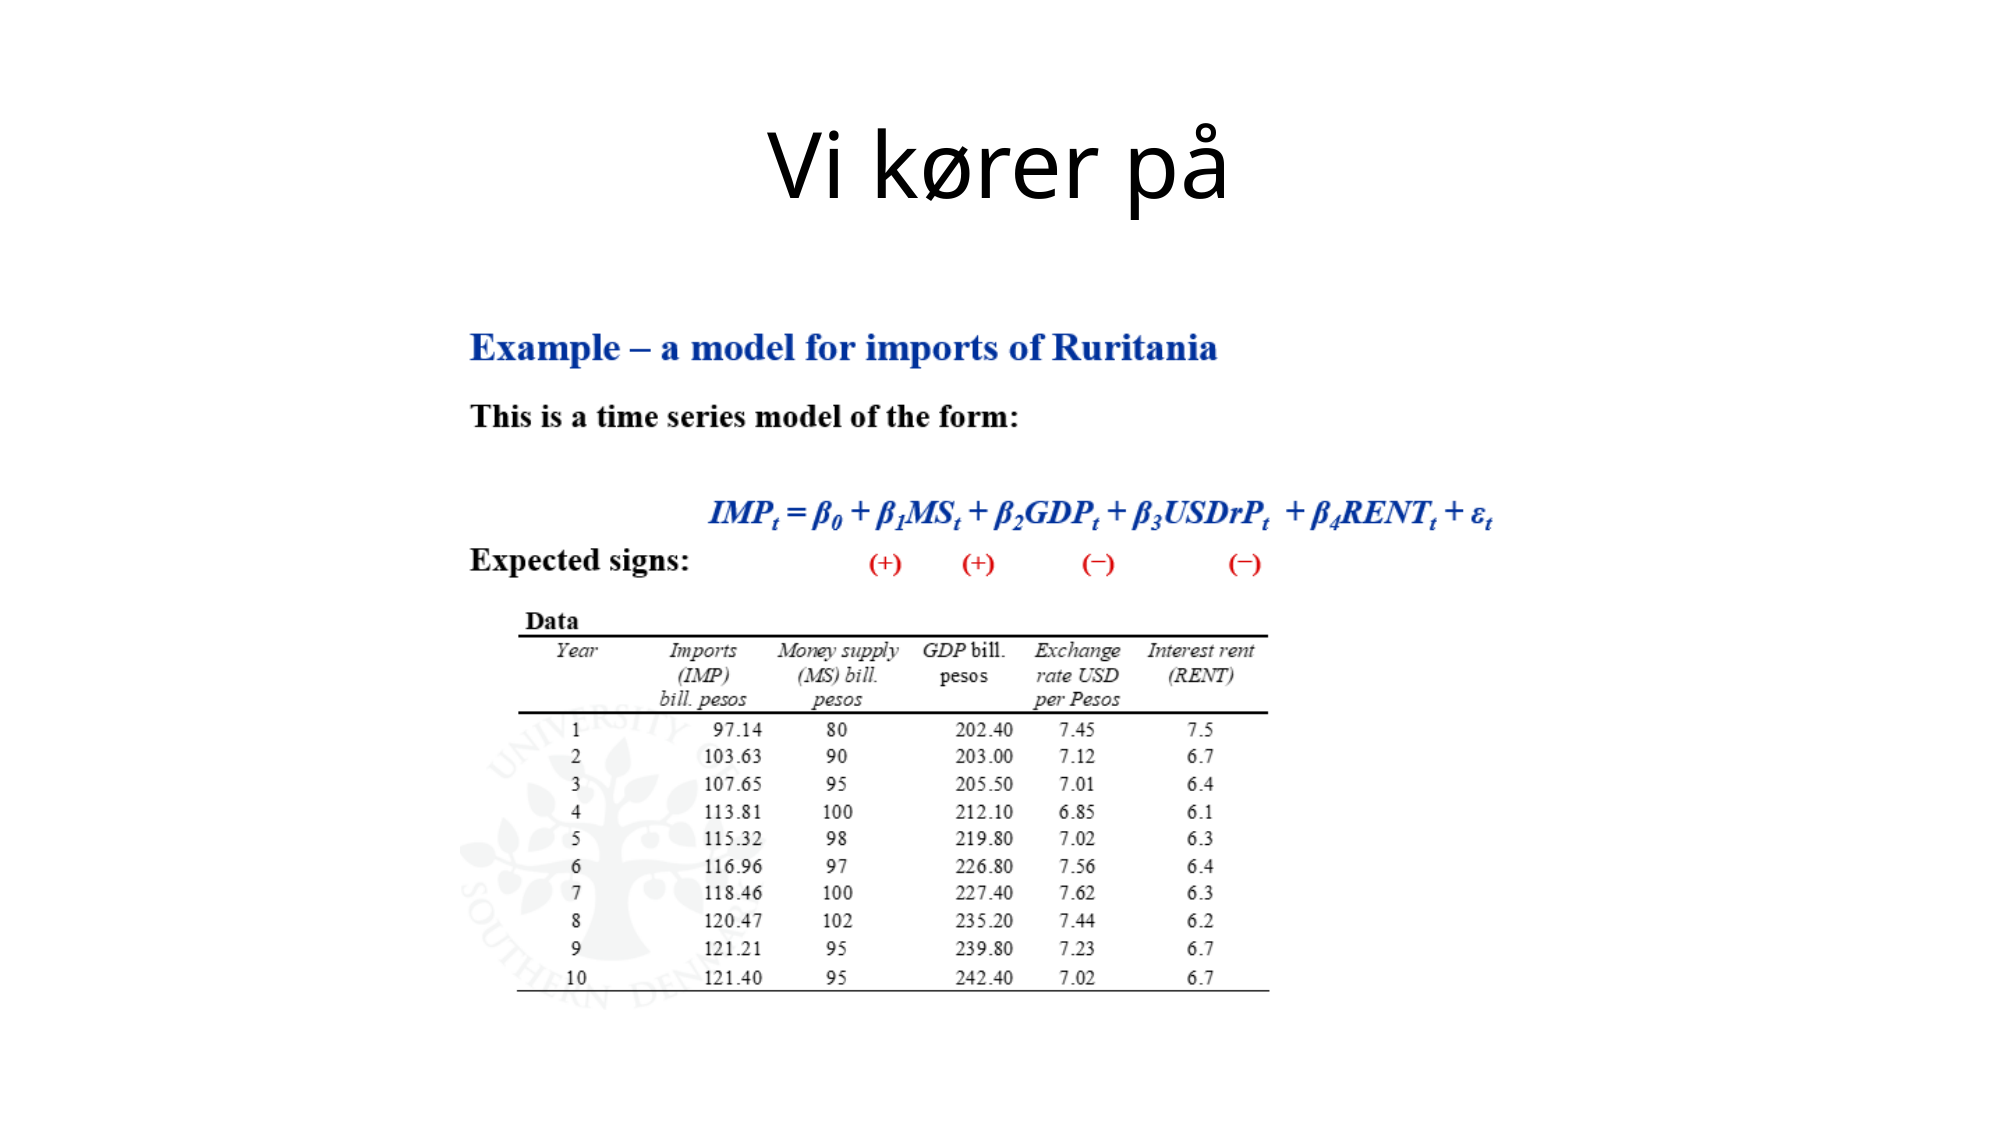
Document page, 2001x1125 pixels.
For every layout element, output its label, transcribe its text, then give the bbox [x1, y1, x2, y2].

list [460, 299, 1540, 1014]
title Vi kører på [137, 59, 1863, 278]
